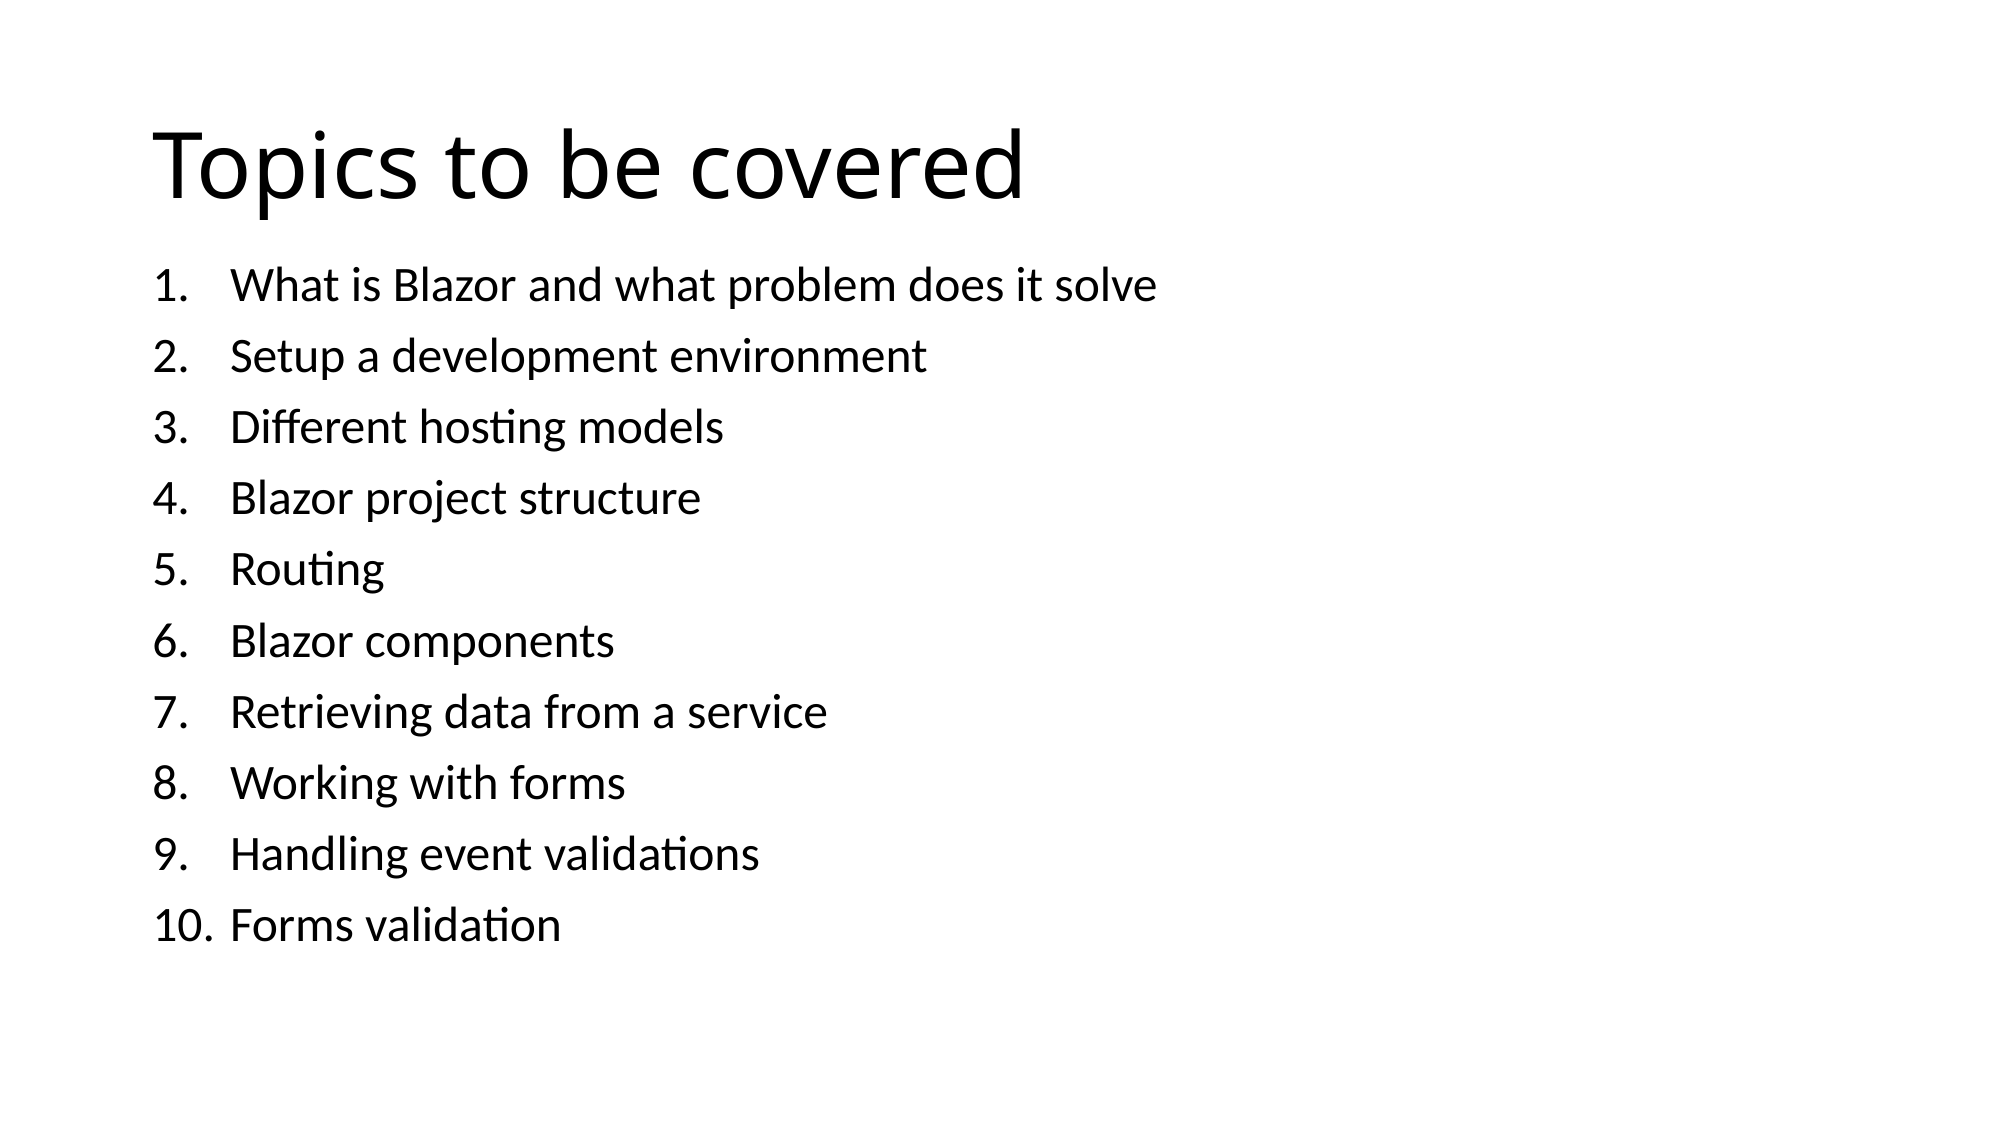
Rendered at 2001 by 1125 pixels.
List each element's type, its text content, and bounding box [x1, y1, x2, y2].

title Topics to be covered [137, 59, 1863, 251]
list What is Blazor and what problem does it solve Setup a development environment Different hosting models Blazor project structure Routing Blazor components Retrieving data from a service Working with forms Handling event validations Forms validation [137, 251, 1863, 966]
